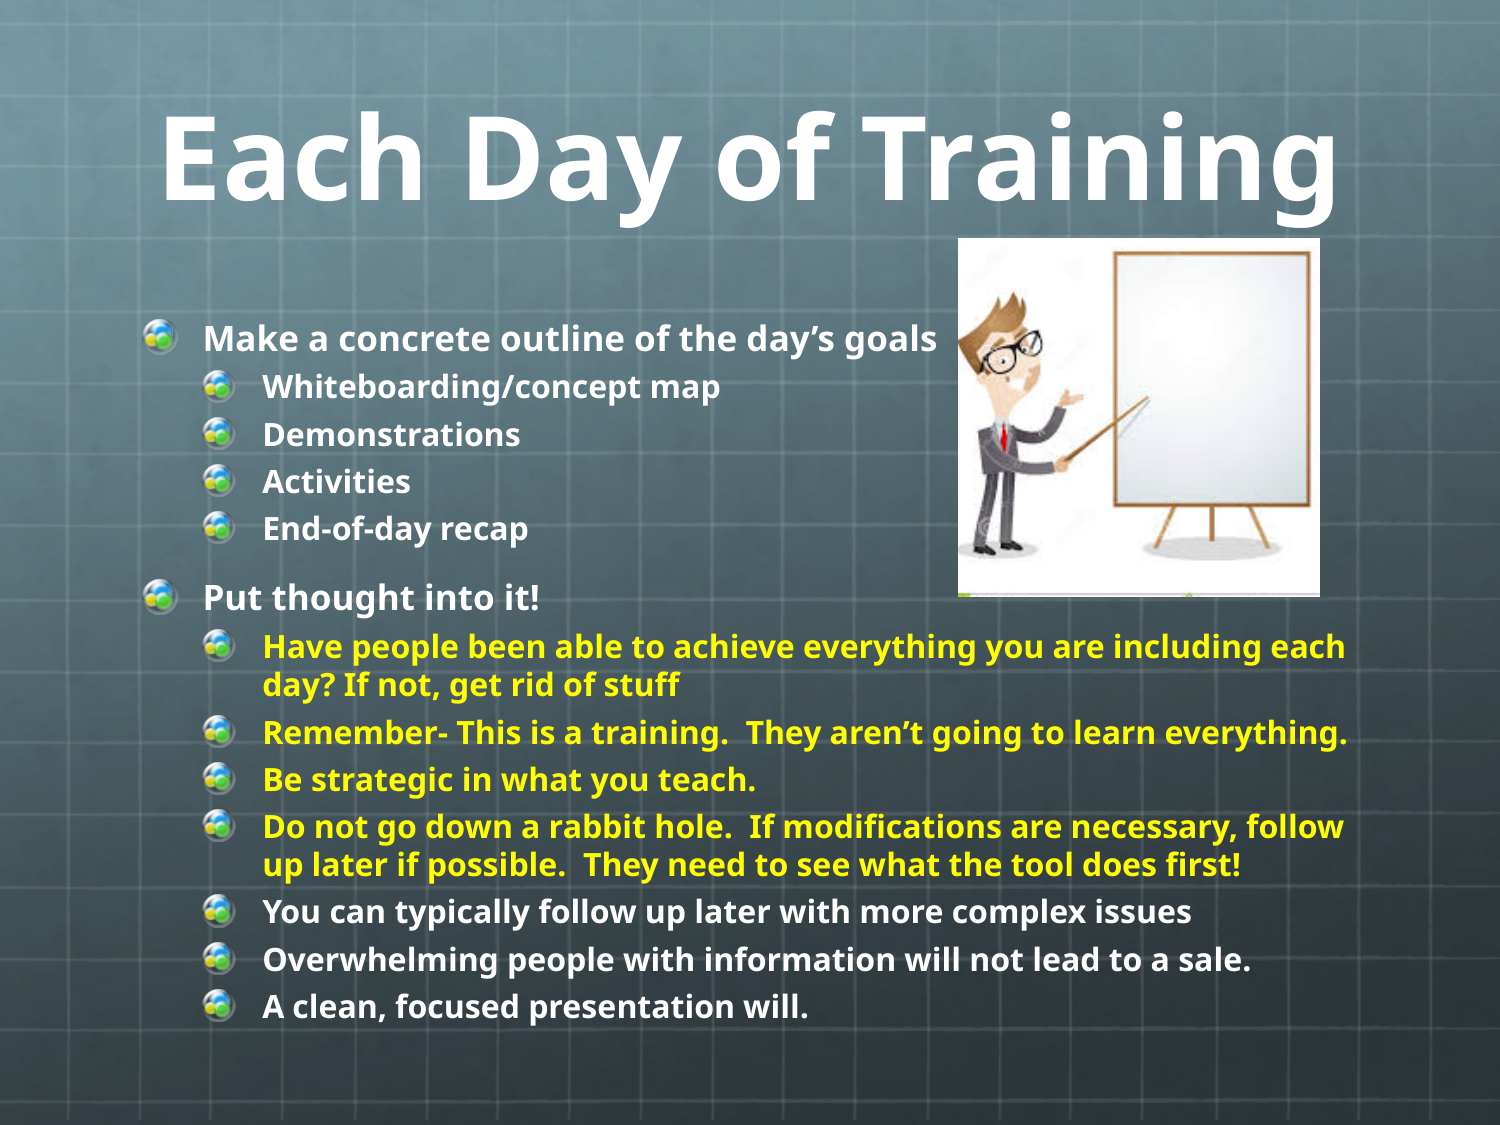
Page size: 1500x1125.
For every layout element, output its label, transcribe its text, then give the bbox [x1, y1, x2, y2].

list Make a concrete outline of the day’s goals Whiteboarding/concept map Demonstrations Activities End-of-day recap Put thought into it! Have people been able to achieve everything you are including each day? If not, get rid of stuff Remember- This is a training. They aren’t going to learn everything. Be strategic in what you teach. Do not go down a rabbit hole. If modifications are necessary, follow up later if possible. They need to see what the tool does first! You can typically follow up later with more complex issues Overwhelming people with information will not lead to a sale. A clean, focused presentation will. [127, 308, 1372, 1066]
picture [0, 0, 1500, 1125]
title Each Day of Training [127, 17, 1372, 289]
